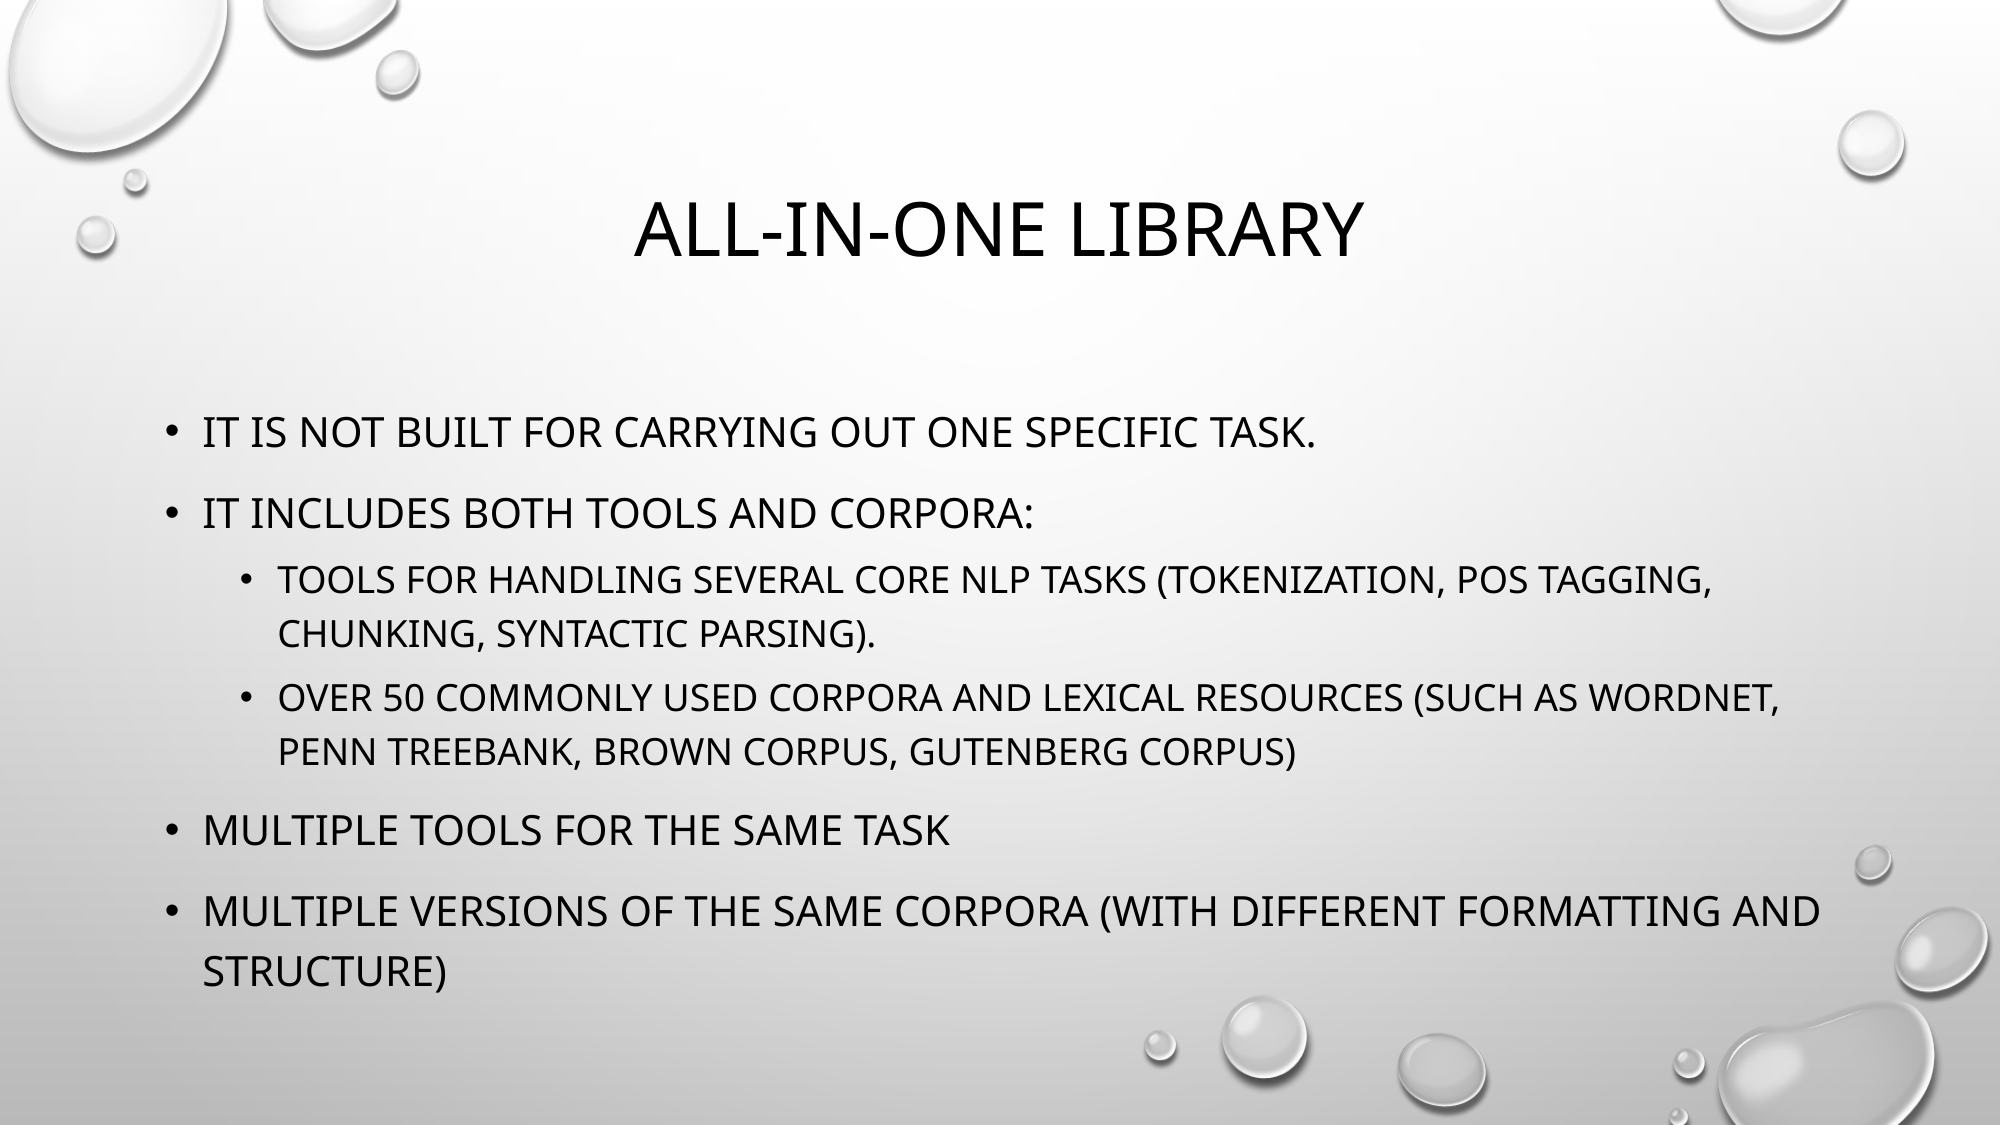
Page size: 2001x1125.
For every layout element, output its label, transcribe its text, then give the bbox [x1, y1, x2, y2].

list It is not built for carrying out one specific task. IT includes both tools and corpora: tools for handling several Core NLP tasks (Tokenization, POS tagging, Chunking, Syntactic parsing). Over 50 commonly used corpora and lexical resources (such as WordNet, Penn treebank, Brown corpus, Gutenberg Corpus) Multiple tools for the same task Multiple versions of the same corpora (with different formatting and structure) [149, 388, 1850, 950]
title All-in-one Library [149, 101, 1851, 364]
picture [0, 0, 2000, 1125]
